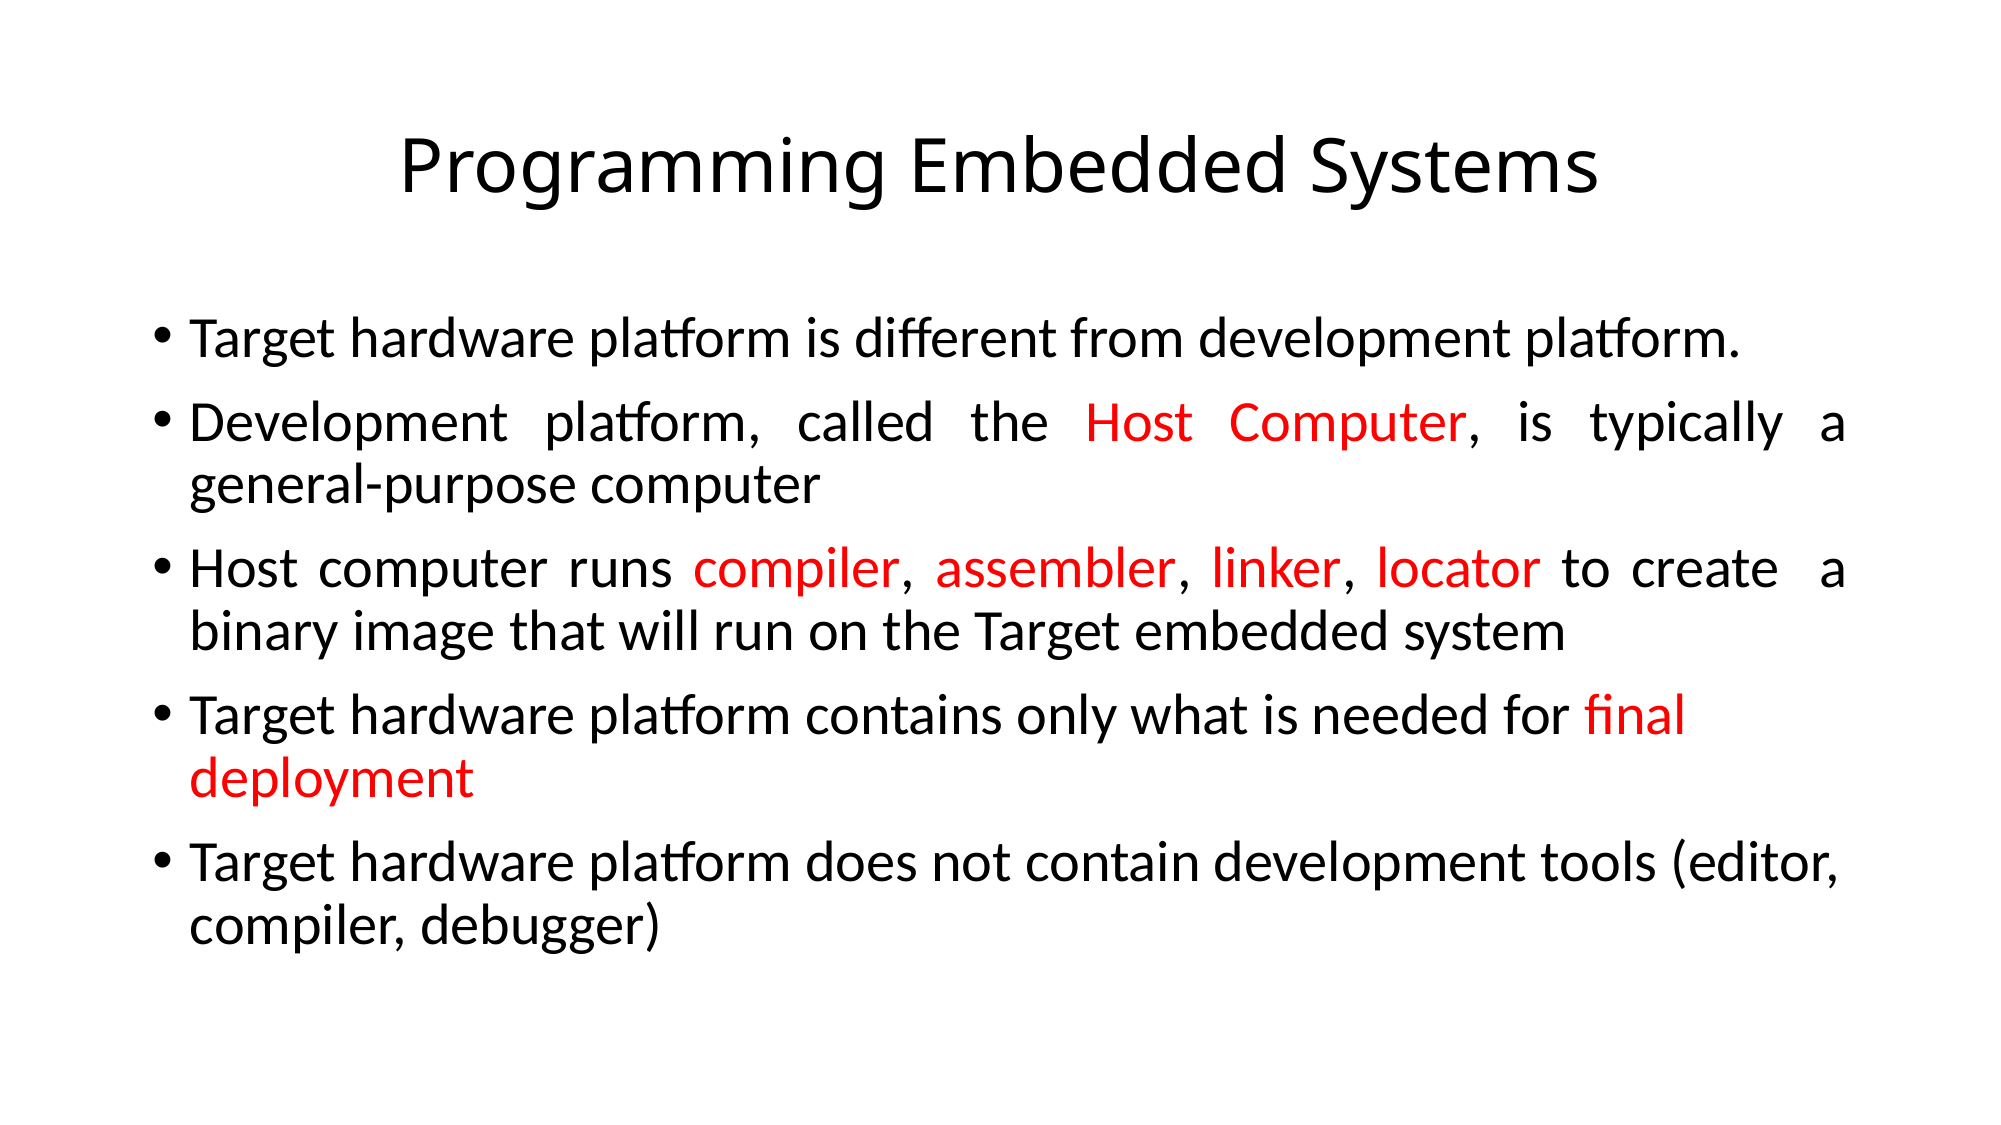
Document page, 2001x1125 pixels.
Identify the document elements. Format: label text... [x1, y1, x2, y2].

title Programming Embedded Systems [137, 59, 1863, 278]
list Target hardware platform is different from development platform. Development platform, called the Host Computer, is typically a general-purpose computer Host computer runs compiler, assembler, linker, locator to create a binary image that will run on the Target embedded system Target hardware platform contains only what is needed for final deployment Target hardware platform does not contain development tools (editor, compiler, debugger) [137, 299, 1863, 1014]
